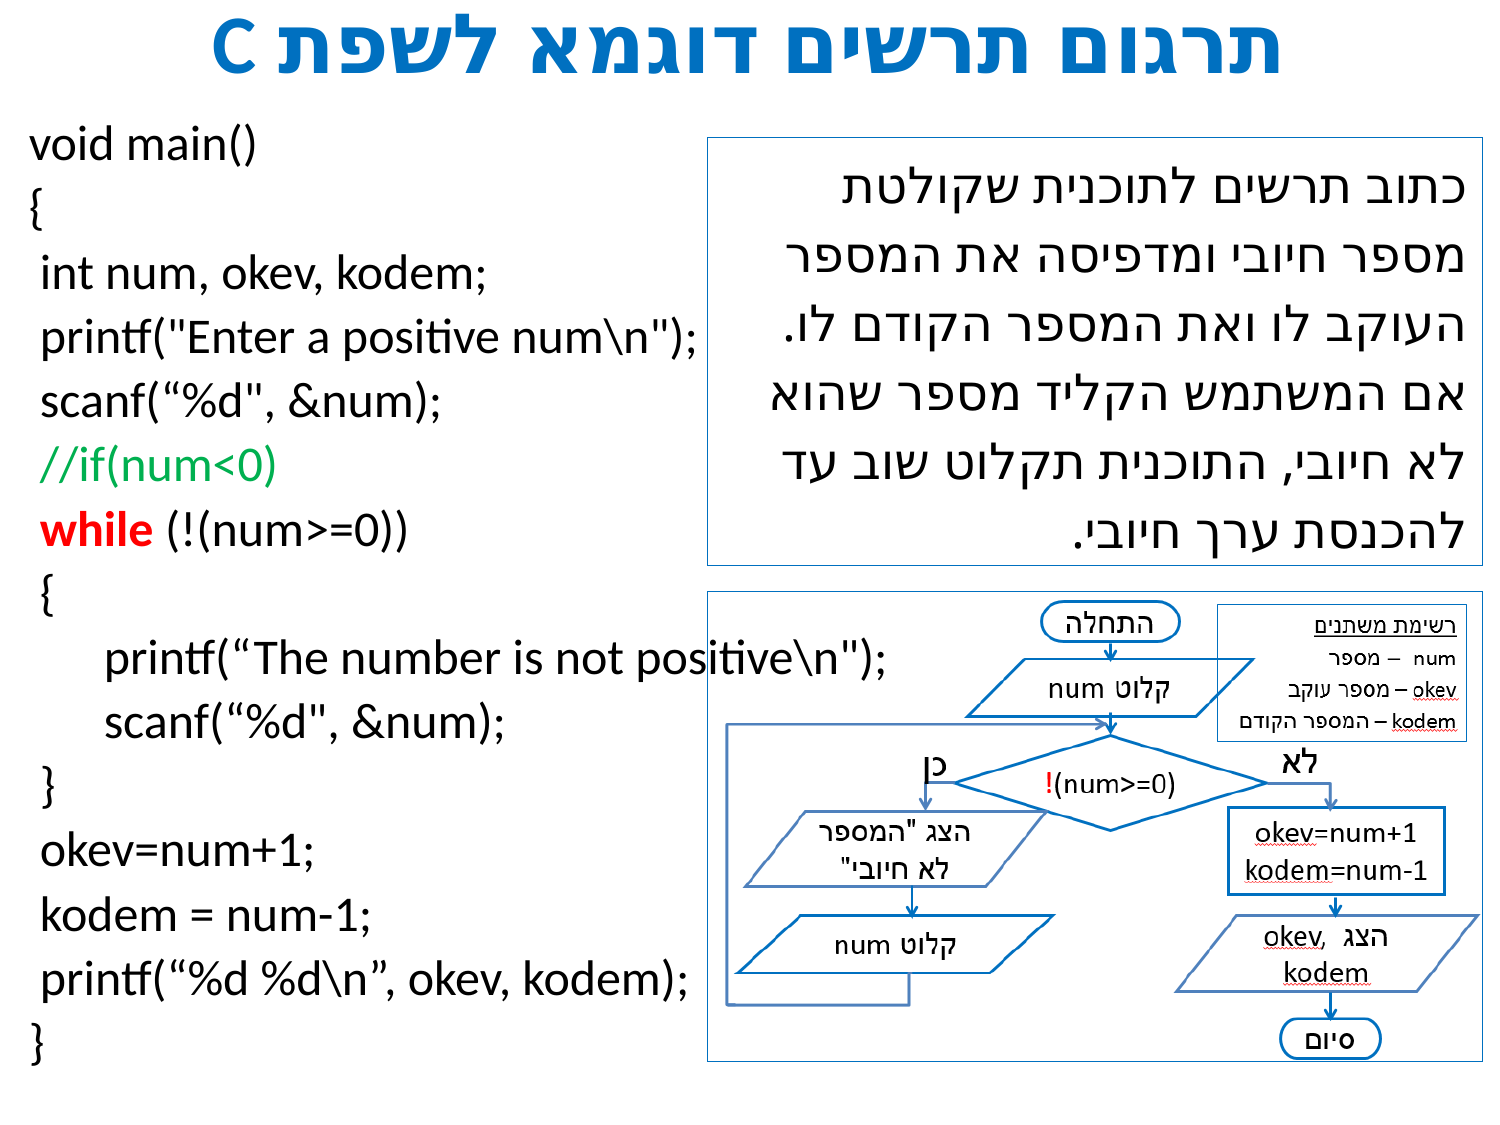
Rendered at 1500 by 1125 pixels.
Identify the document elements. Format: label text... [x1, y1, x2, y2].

title תרגום תרשים דוגמא לשפת C [30, 0, 1469, 137]
picture [707, 591, 1483, 1063]
text_box void main() { int num, okev, kodem; printf("Enter a positive num\n"); scanf(“%d", &num); //if(num<0) while (!(num>=0)) { printf(“The number is not positive\n"); scanf(“%d", &num); } okev=num+1; kodem = num-1; printf(“%d %d\n”, okev, kodem); } [13, 99, 912, 1077]
text_box כתוב תרשים לתוכנית שקולטת מספר חיובי ומדפיסה את המספר העוקב לו ואת המספר הקודם לו. אם המשתמש הקליד מספר שהוא לא חיובי, התוכנית תקלוט שוב עד להכנסת ערך חיובי. [912, 137, 1483, 566]
